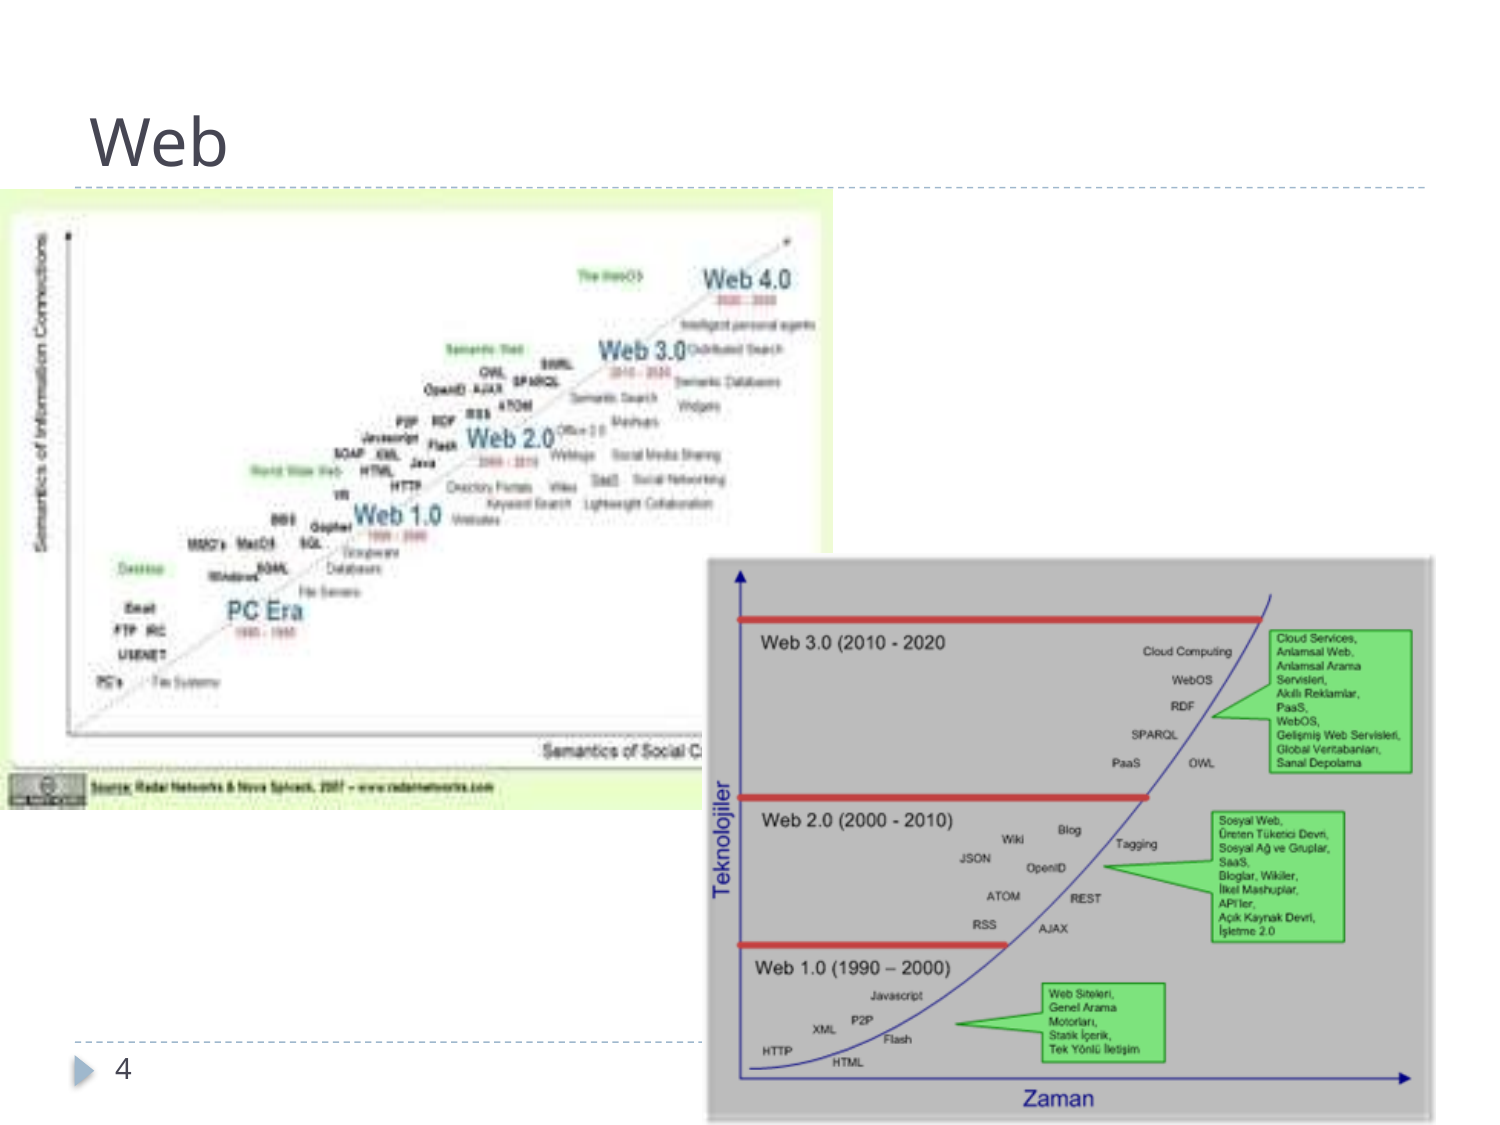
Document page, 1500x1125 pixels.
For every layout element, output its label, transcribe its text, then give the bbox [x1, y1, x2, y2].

title Web [75, 24, 1425, 188]
picture [0, 189, 1436, 1125]
slide_number 4 [100, 1042, 426, 1103]
